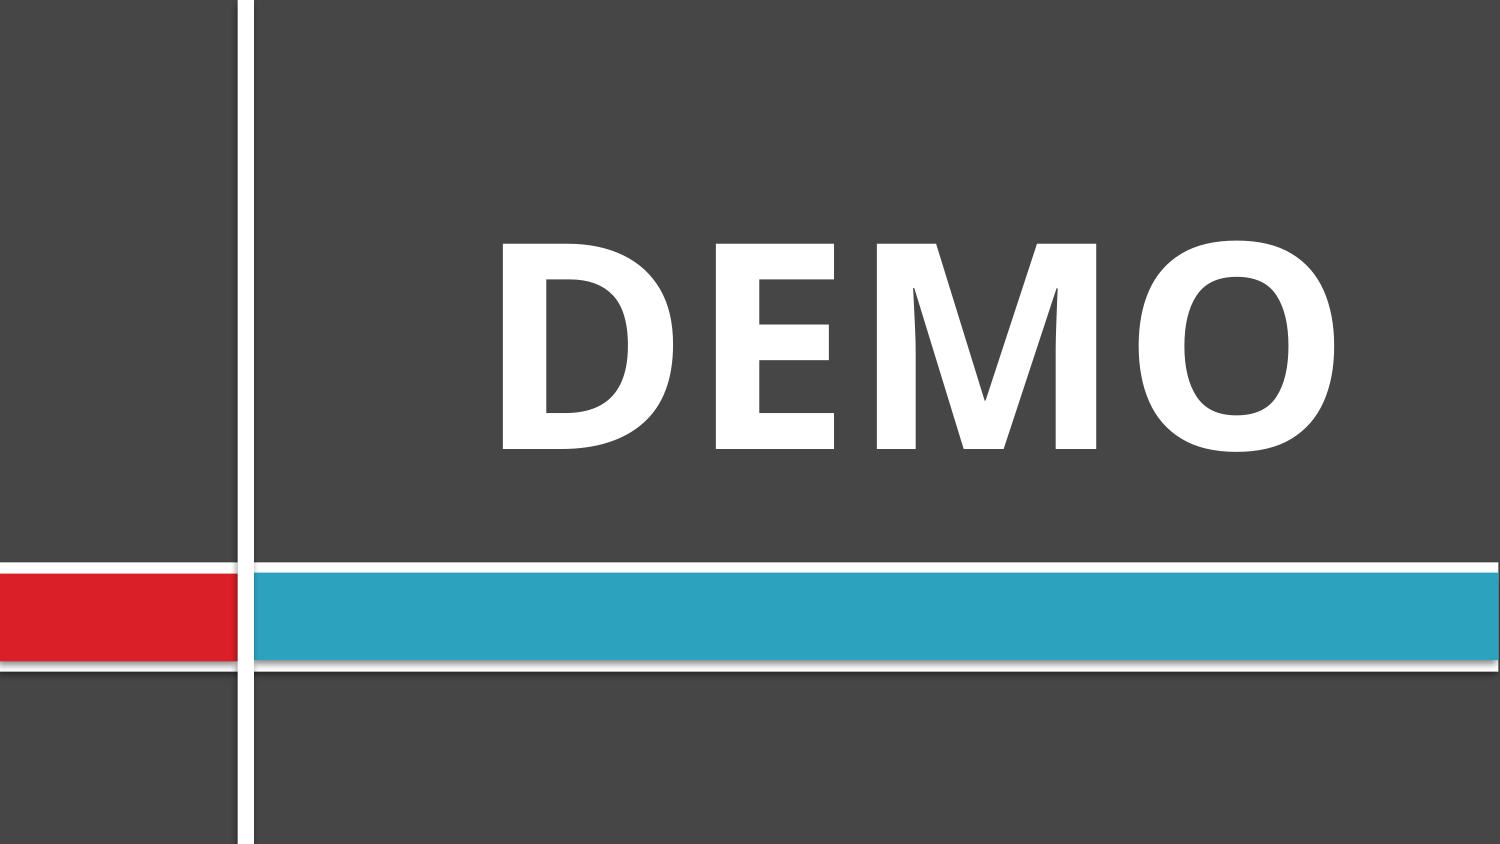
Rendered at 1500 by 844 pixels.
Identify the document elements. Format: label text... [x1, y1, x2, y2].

title DEMO [462, 296, 1500, 372]
